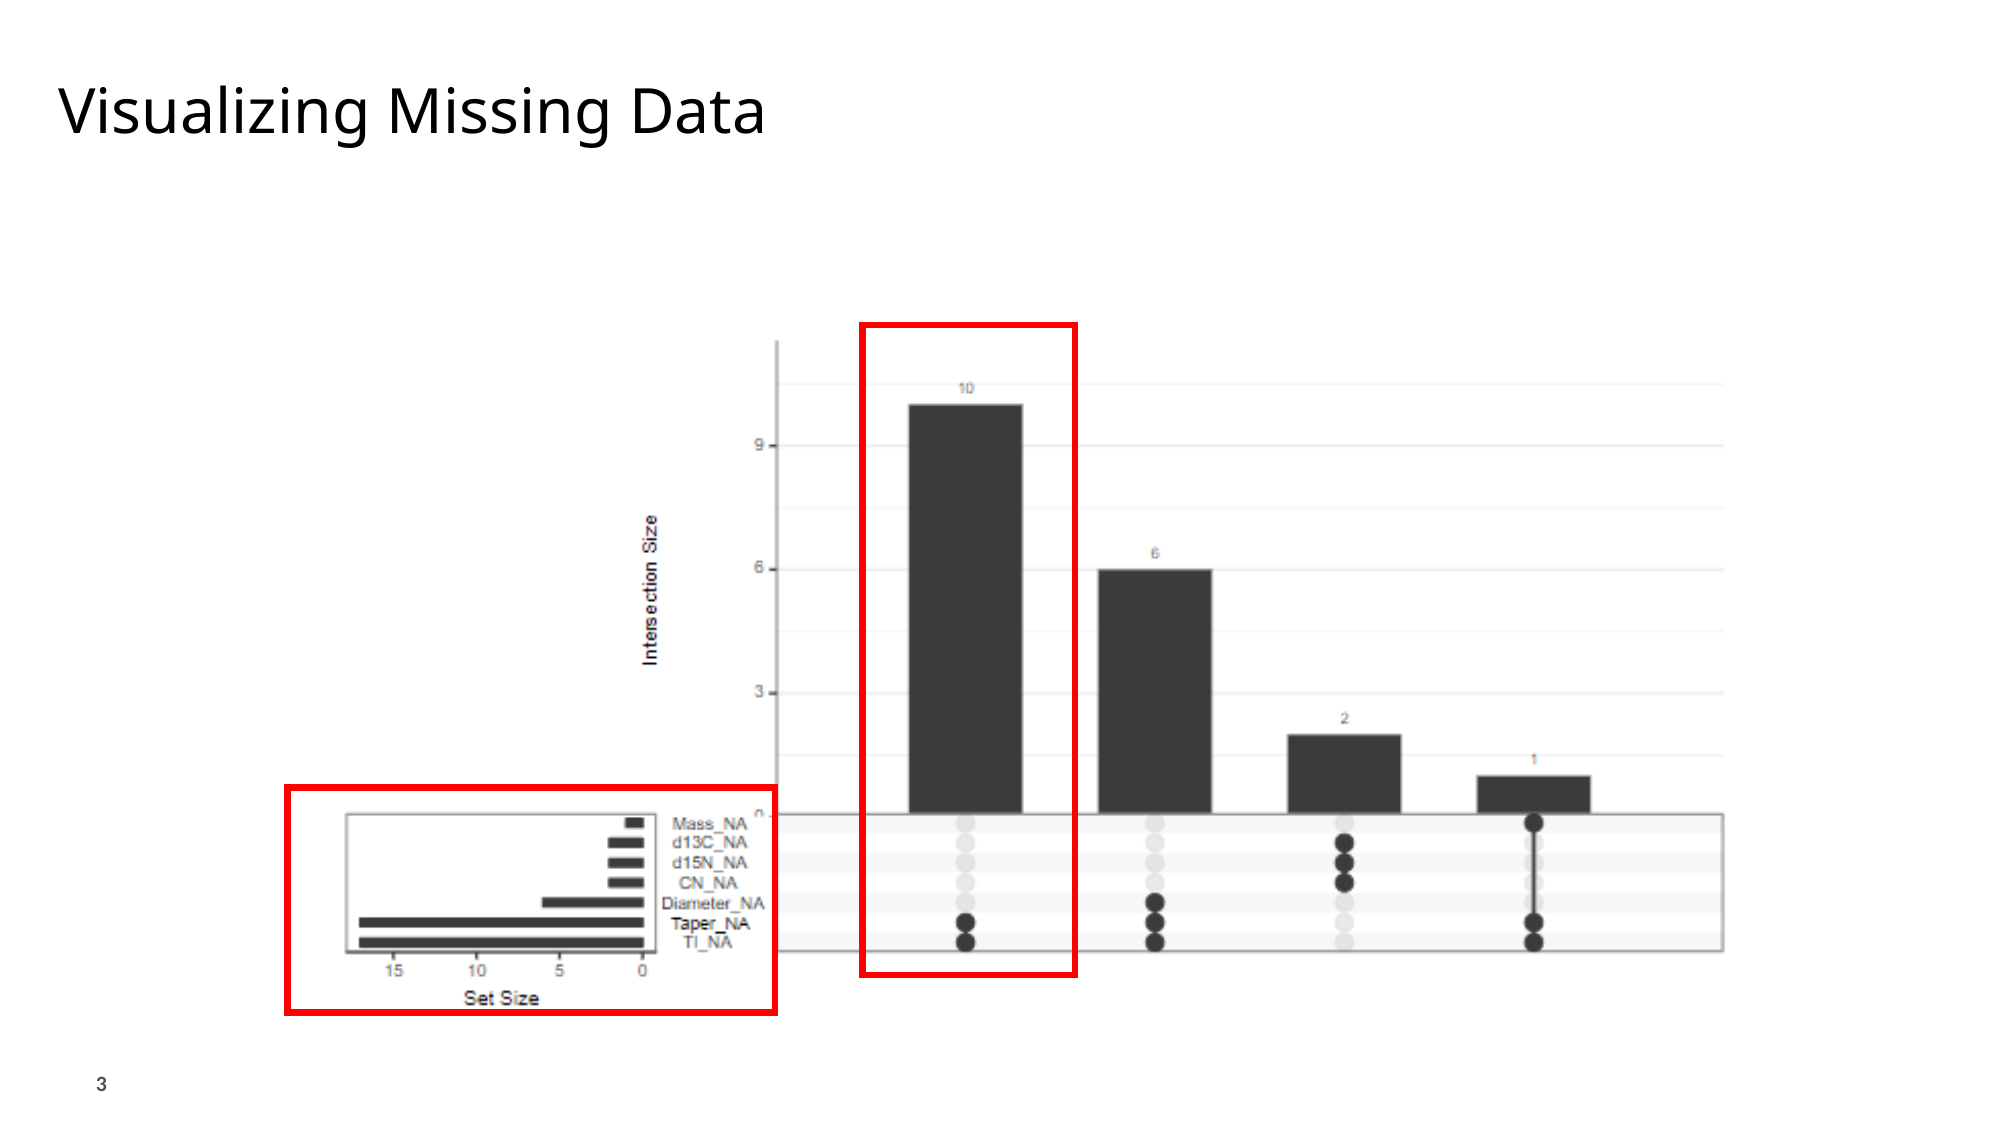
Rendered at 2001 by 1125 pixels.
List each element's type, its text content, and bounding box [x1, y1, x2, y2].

title Visualizing Missing Data [43, 39, 1957, 188]
picture [227, 290, 1772, 1028]
slide_number 3 [48, 1060, 122, 1103]
